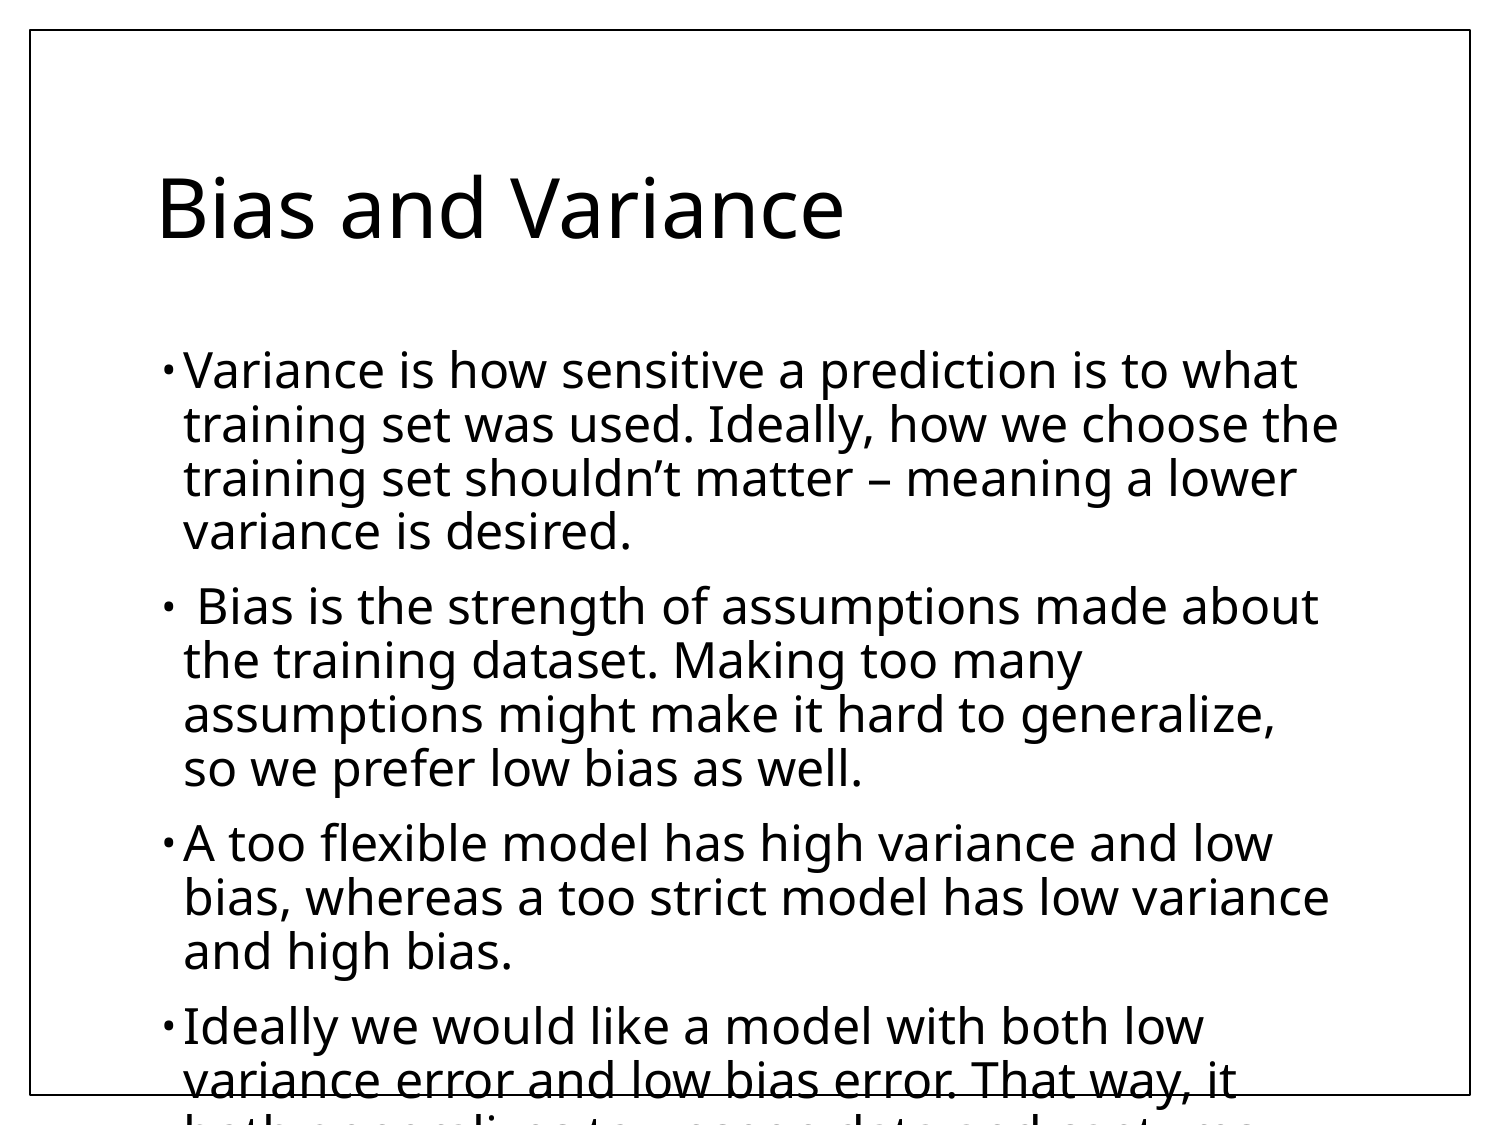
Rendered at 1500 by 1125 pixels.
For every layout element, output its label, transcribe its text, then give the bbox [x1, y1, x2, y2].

list Variance is how sensitive a prediction is to what training set was used. Ideally, how we choose the training set shouldn’t matter – meaning a lower variance is desired. Bias is the strength of assumptions made about the training dataset. Making too many assumptions might make it hard to generalize, so we prefer low bias as well. A too flexible model has high variance and low bias, whereas a too strict model has low variance and high bias. Ideally we would like a model with both low variance error and low bias error. That way, it both generalizes to unseen data and captures the regularities of the data. [140, 337, 1356, 1000]
title Bias and Variance [140, 99, 1356, 323]
